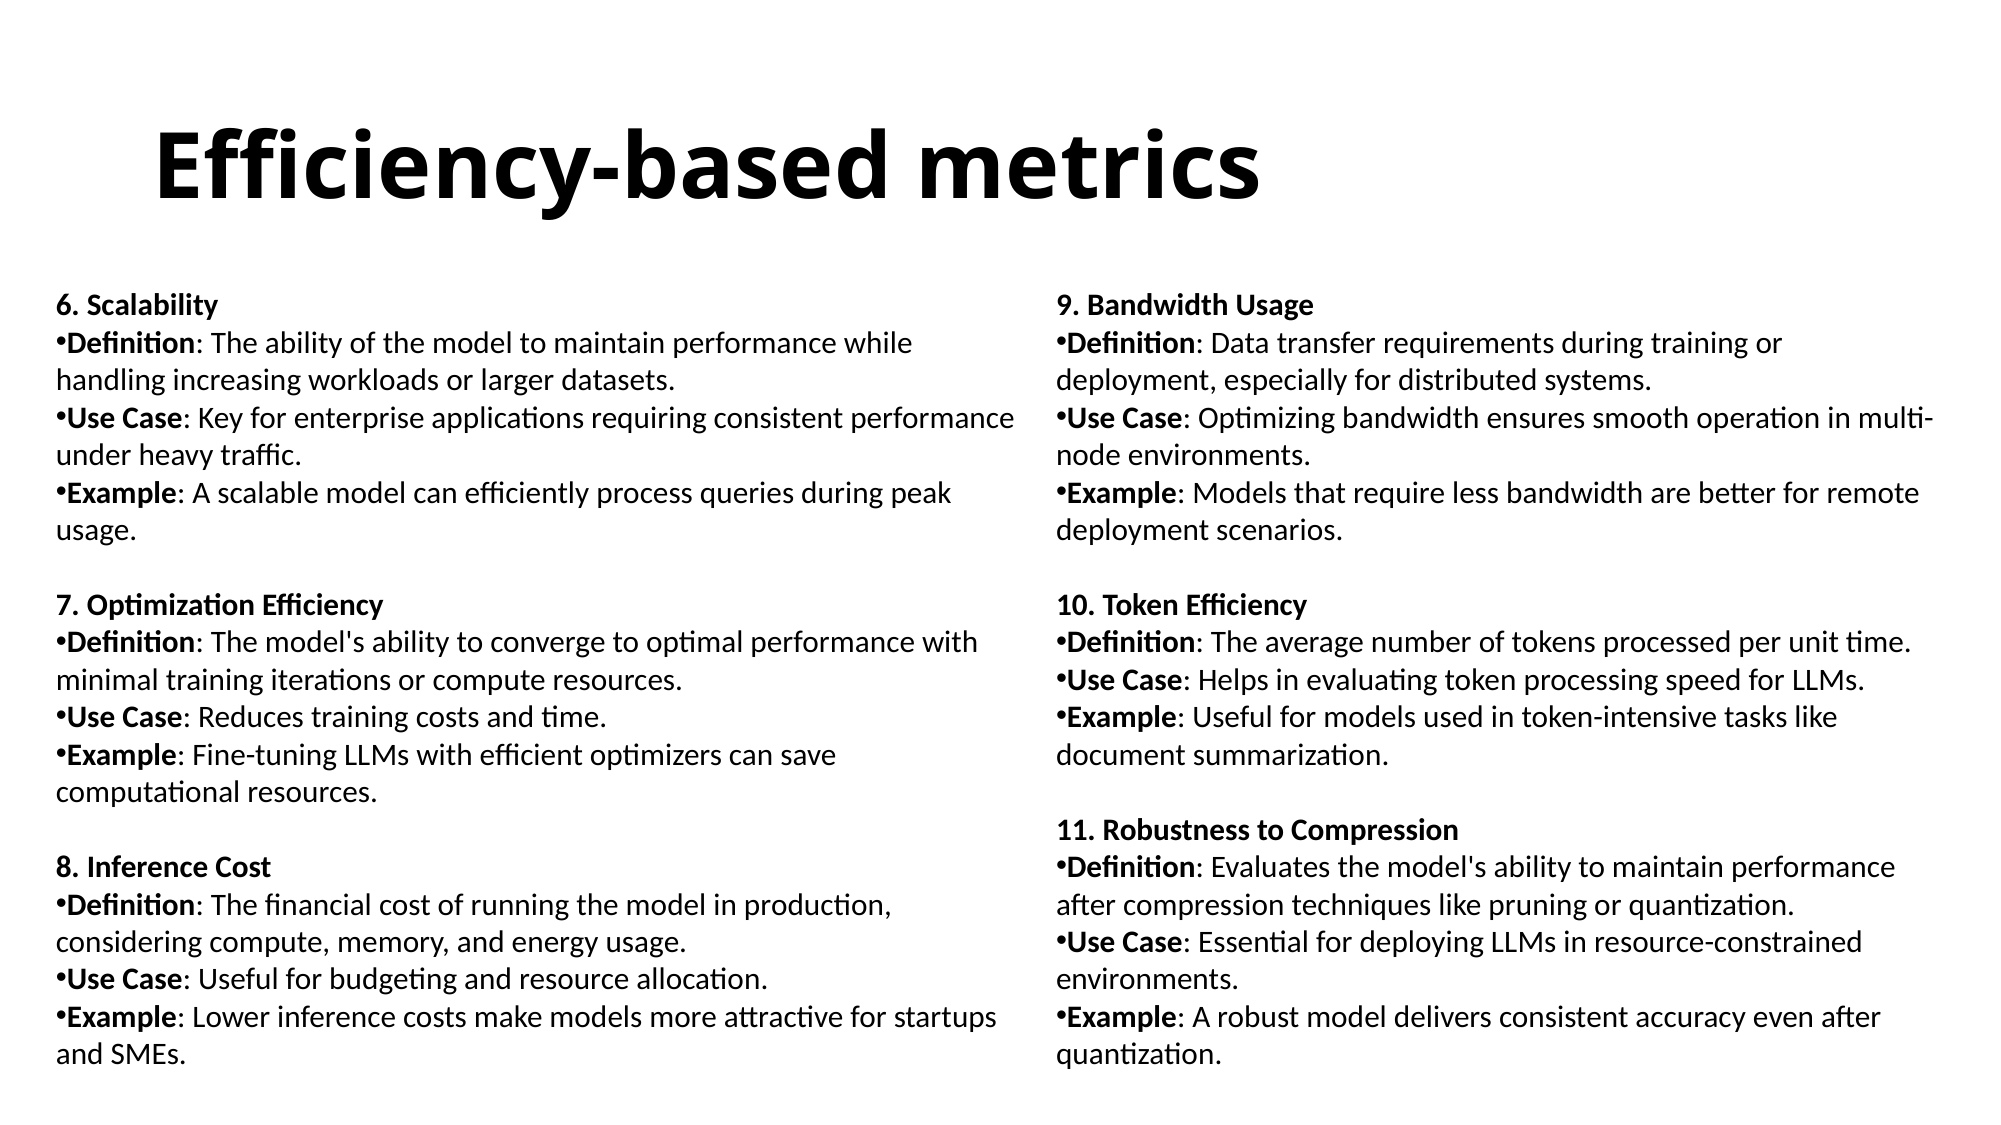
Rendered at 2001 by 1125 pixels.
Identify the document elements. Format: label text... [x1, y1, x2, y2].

text_box 9. Bandwidth Usage Definition: Data transfer requirements during training or deployment, especially for distributed systems. Use Case: Optimizing bandwidth ensures smooth operation in multi-node environments. Example: Models that require less bandwidth are better for remote deployment scenarios. 10. Token Efficiency Definition: The average number of tokens processed per unit time. Use Case: Helps in evaluating token processing speed for LLMs. Example: Useful for models used in token-intensive tasks like document summarization. 11. Robustness to Compression Definition: Evaluates the model's ability to maintain performance after compression techniques like pruning or quantization. Use Case: Essential for deploying LLMs in resource-constrained environments. Example: A robust model delivers consistent accuracy even after quantization. [1041, 277, 1959, 1079]
title Efficiency-based metrics [137, 59, 1863, 277]
text_box 6. Scalability Definition: The ability of the model to maintain performance while handling increasing workloads or larger datasets. Use Case: Key for enterprise applications requiring consistent performance under heavy traffic. Example: A scalable model can efficiently process queries during peak usage. 7. Optimization Efficiency Definition: The model's ability to converge to optimal performance with minimal training iterations or compute resources. Use Case: Reduces training costs and time. Example: Fine-tuning LLMs with efficient optimizers can save computational resources. 8. Inference Cost Definition: The financial cost of running the model in production, considering compute, memory, and energy usage. Use Case: Useful for budgeting and resource allocation. Example: Lower inference costs make models more attractive for startups and SMEs. [41, 277, 1041, 1079]
